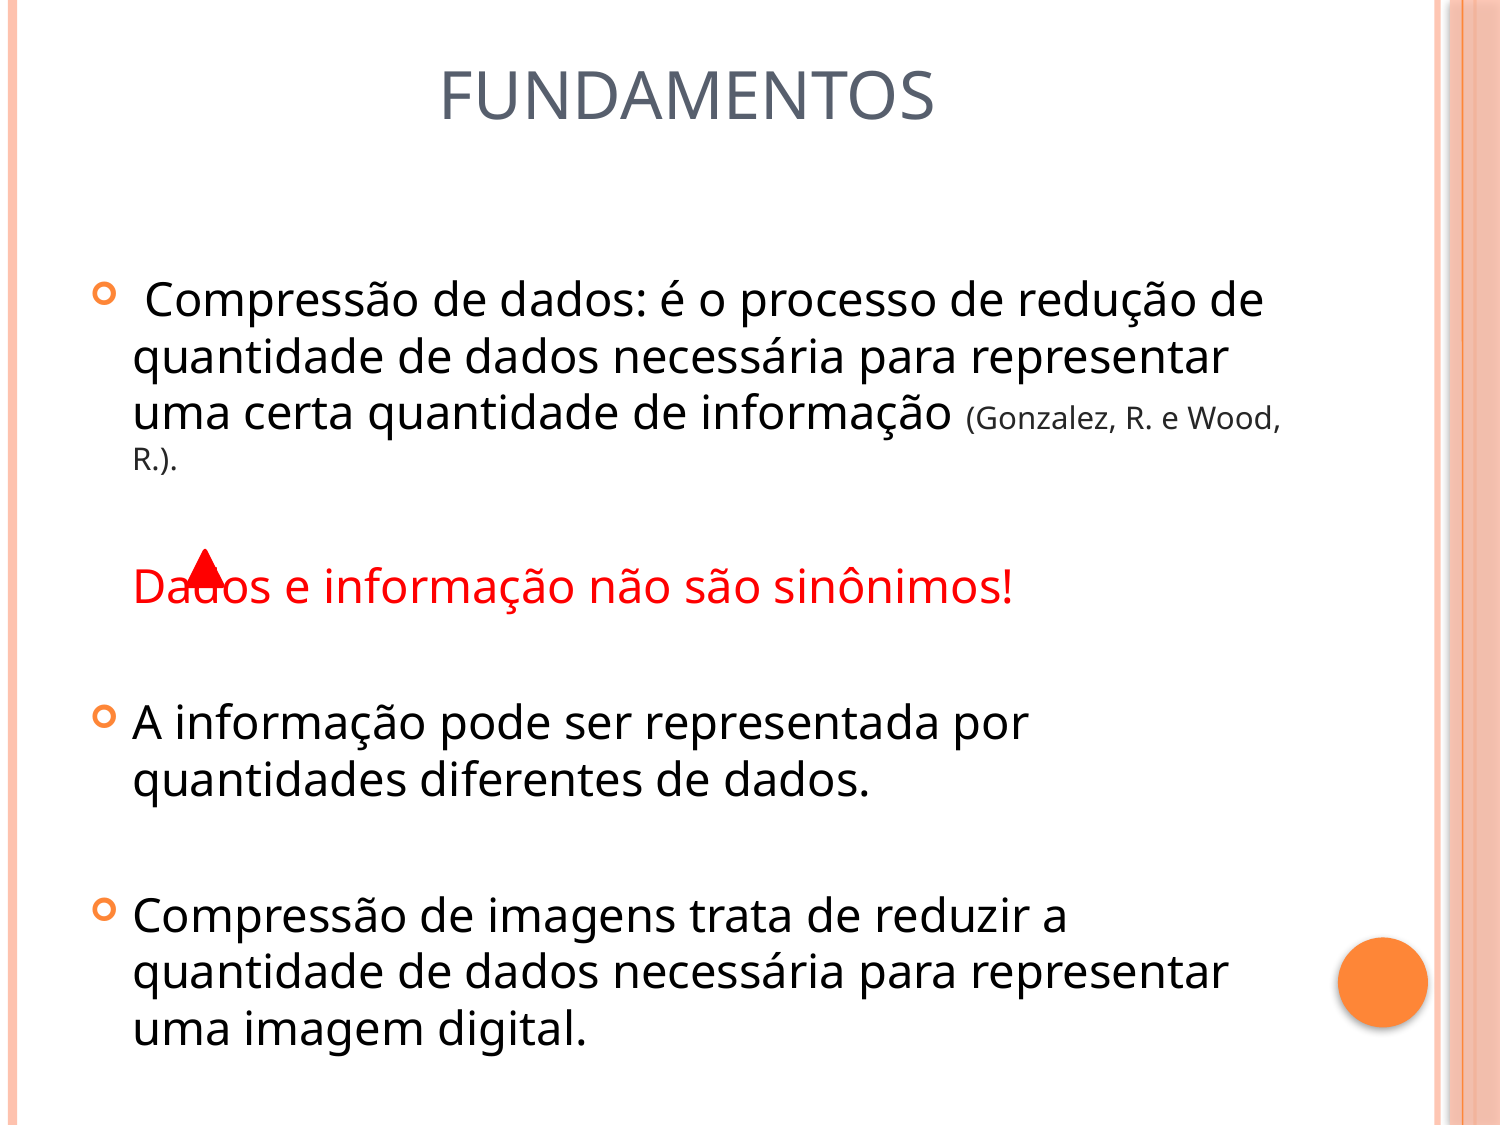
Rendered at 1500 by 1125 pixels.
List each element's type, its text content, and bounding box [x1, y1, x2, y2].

title fundamentos [75, 45, 1300, 141]
text_box [185, 548, 225, 589]
list Compressão de dados: é o processo de redução de quantidade de dados necessária para representar uma certa quantidade de informação (Gonzalez, R. e Wood, R.). Dados e informação não são sinônimos! A informação pode ser representada por quantidades diferentes de dados. Compressão de imagens trata de reduzir a quantidade de dados necessária para representar uma imagem digital. [75, 262, 1300, 1062]
